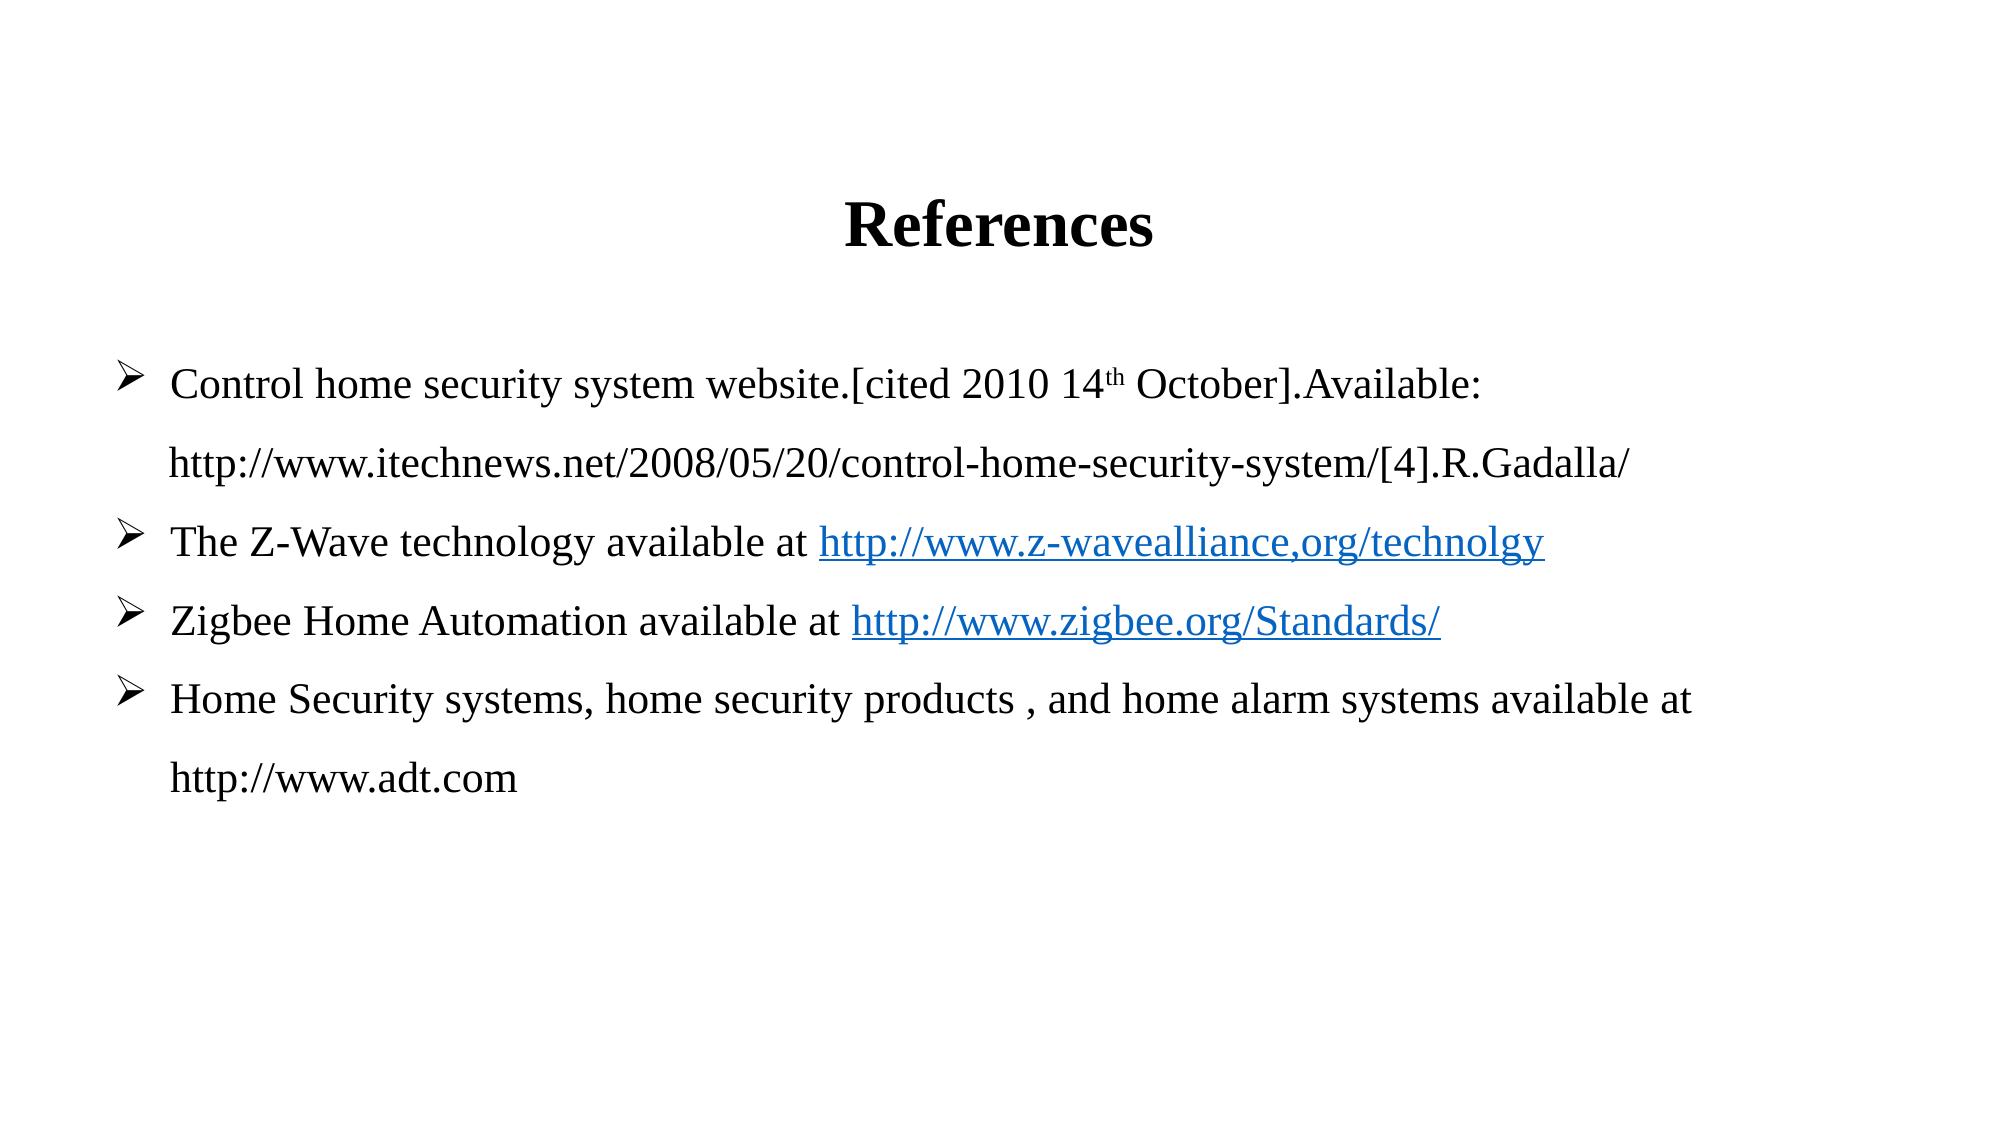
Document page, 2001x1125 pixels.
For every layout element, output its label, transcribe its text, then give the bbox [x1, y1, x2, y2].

text_box Control home security system website.[cited 2010 14th October].Available: http://www.itechnews.net/2008/05/20/control-home-security-system/[4].R.Gadalla/ The Z-Wave technology available at http://www.z-wavealliance,org/technolgy Zigbee Home Automation available at http://www.zigbee.org/Standards/ Home Security systems, home security products , and home alarm systems available at http://www.adt.com [98, 321, 1974, 809]
text_box References [174, 172, 1825, 268]
